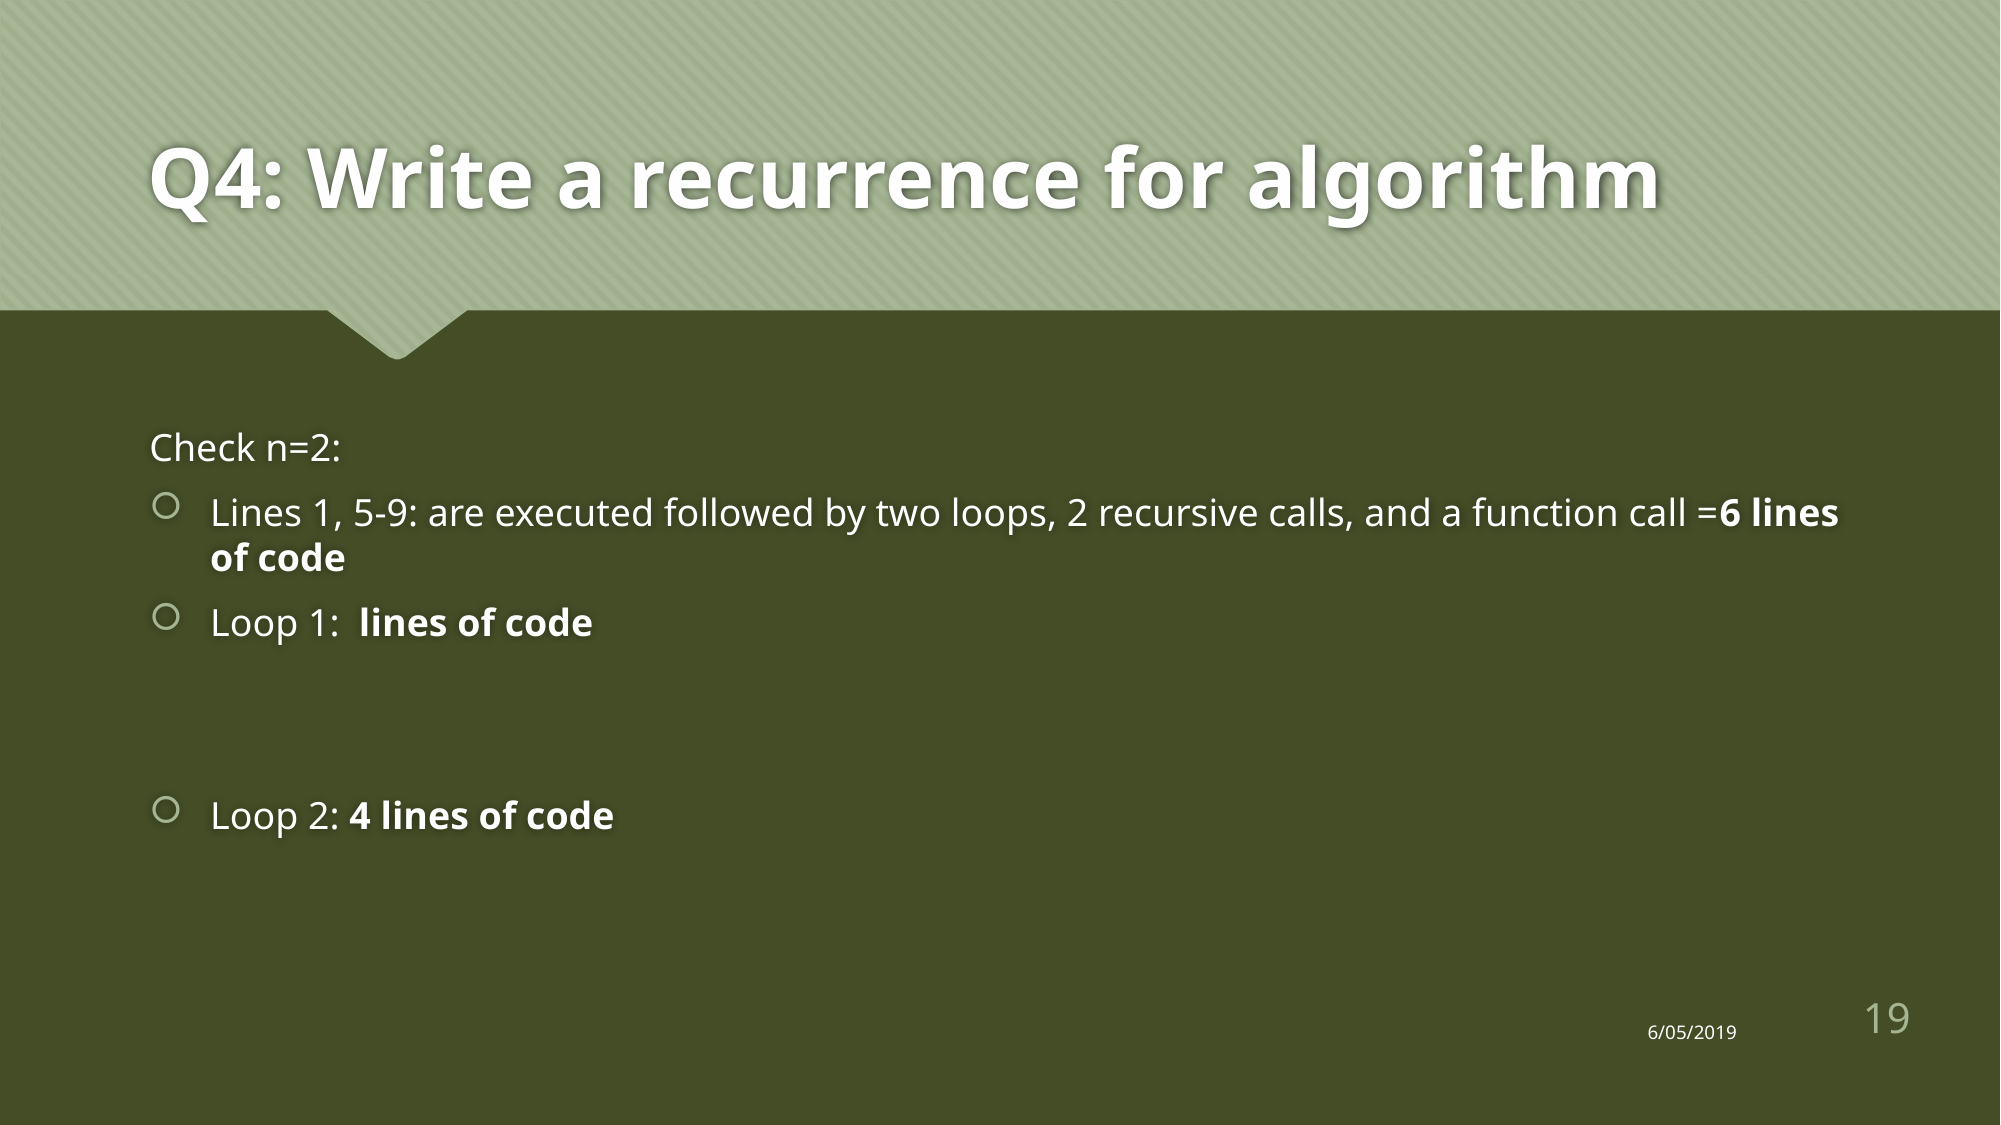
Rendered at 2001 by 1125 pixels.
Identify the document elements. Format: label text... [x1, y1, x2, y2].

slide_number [1531, 991, 1751, 1051]
title Q4: Write a recurrence for algorithm [132, 73, 1868, 233]
slide_number 19 [1751, 970, 1926, 1051]
